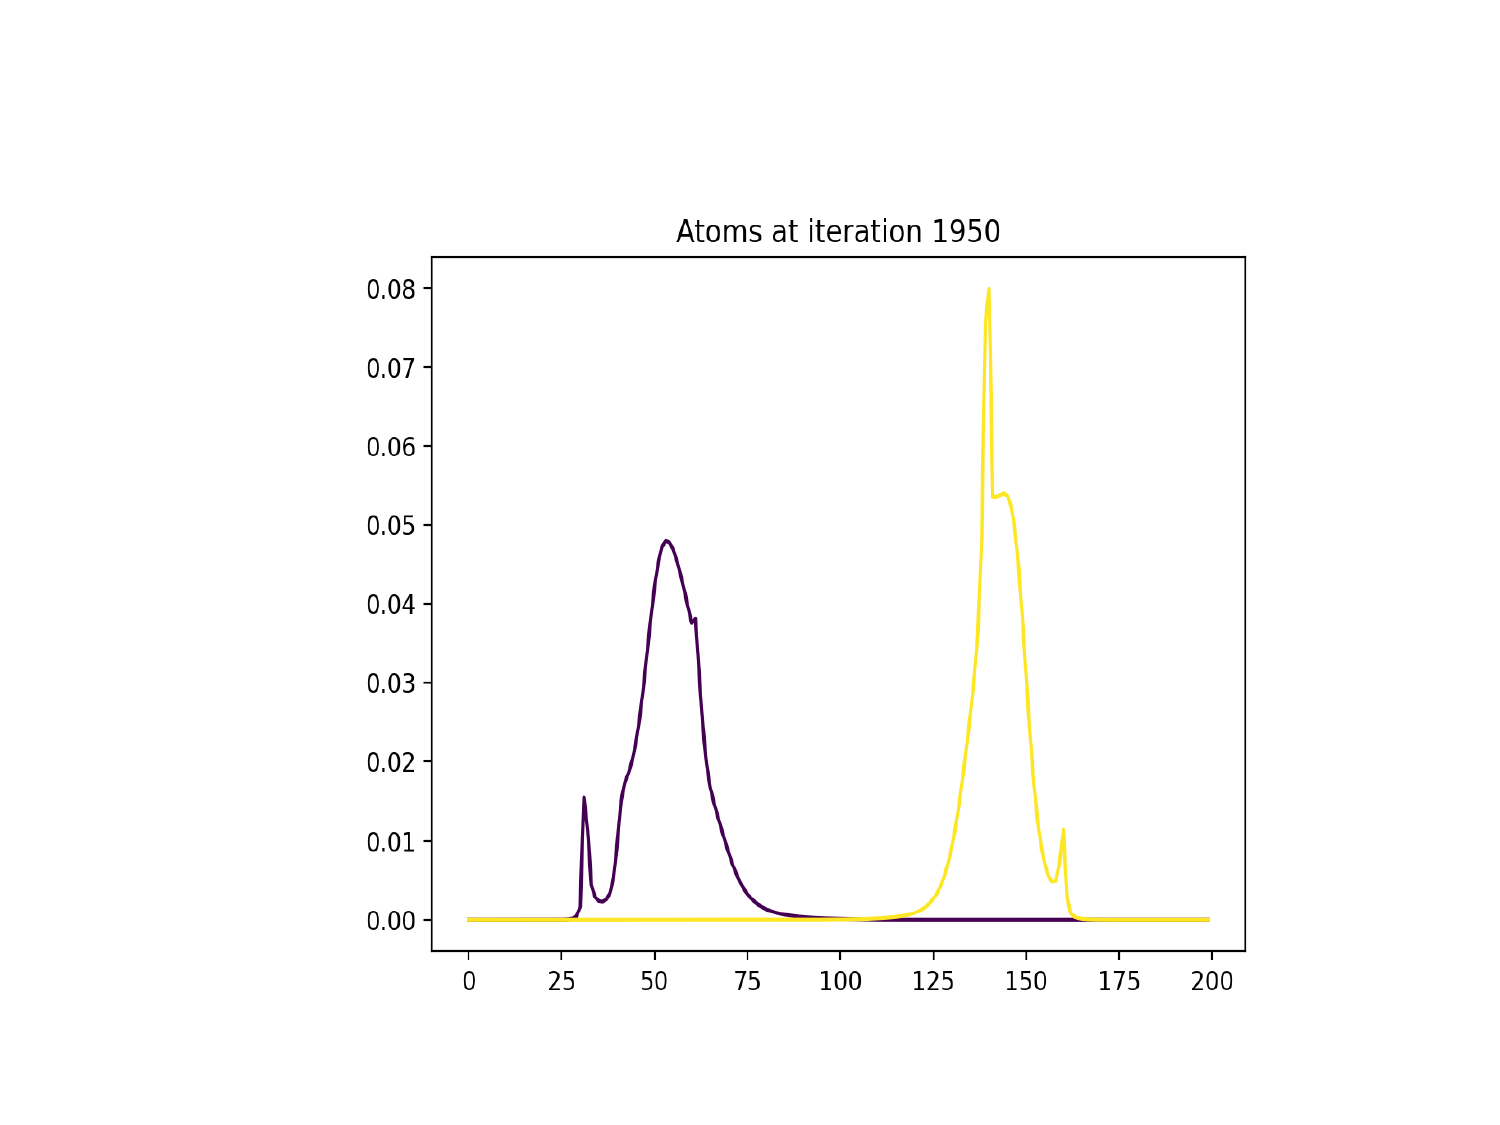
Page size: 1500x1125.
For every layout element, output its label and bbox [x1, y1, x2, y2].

picture [299, 149, 1351, 1051]
